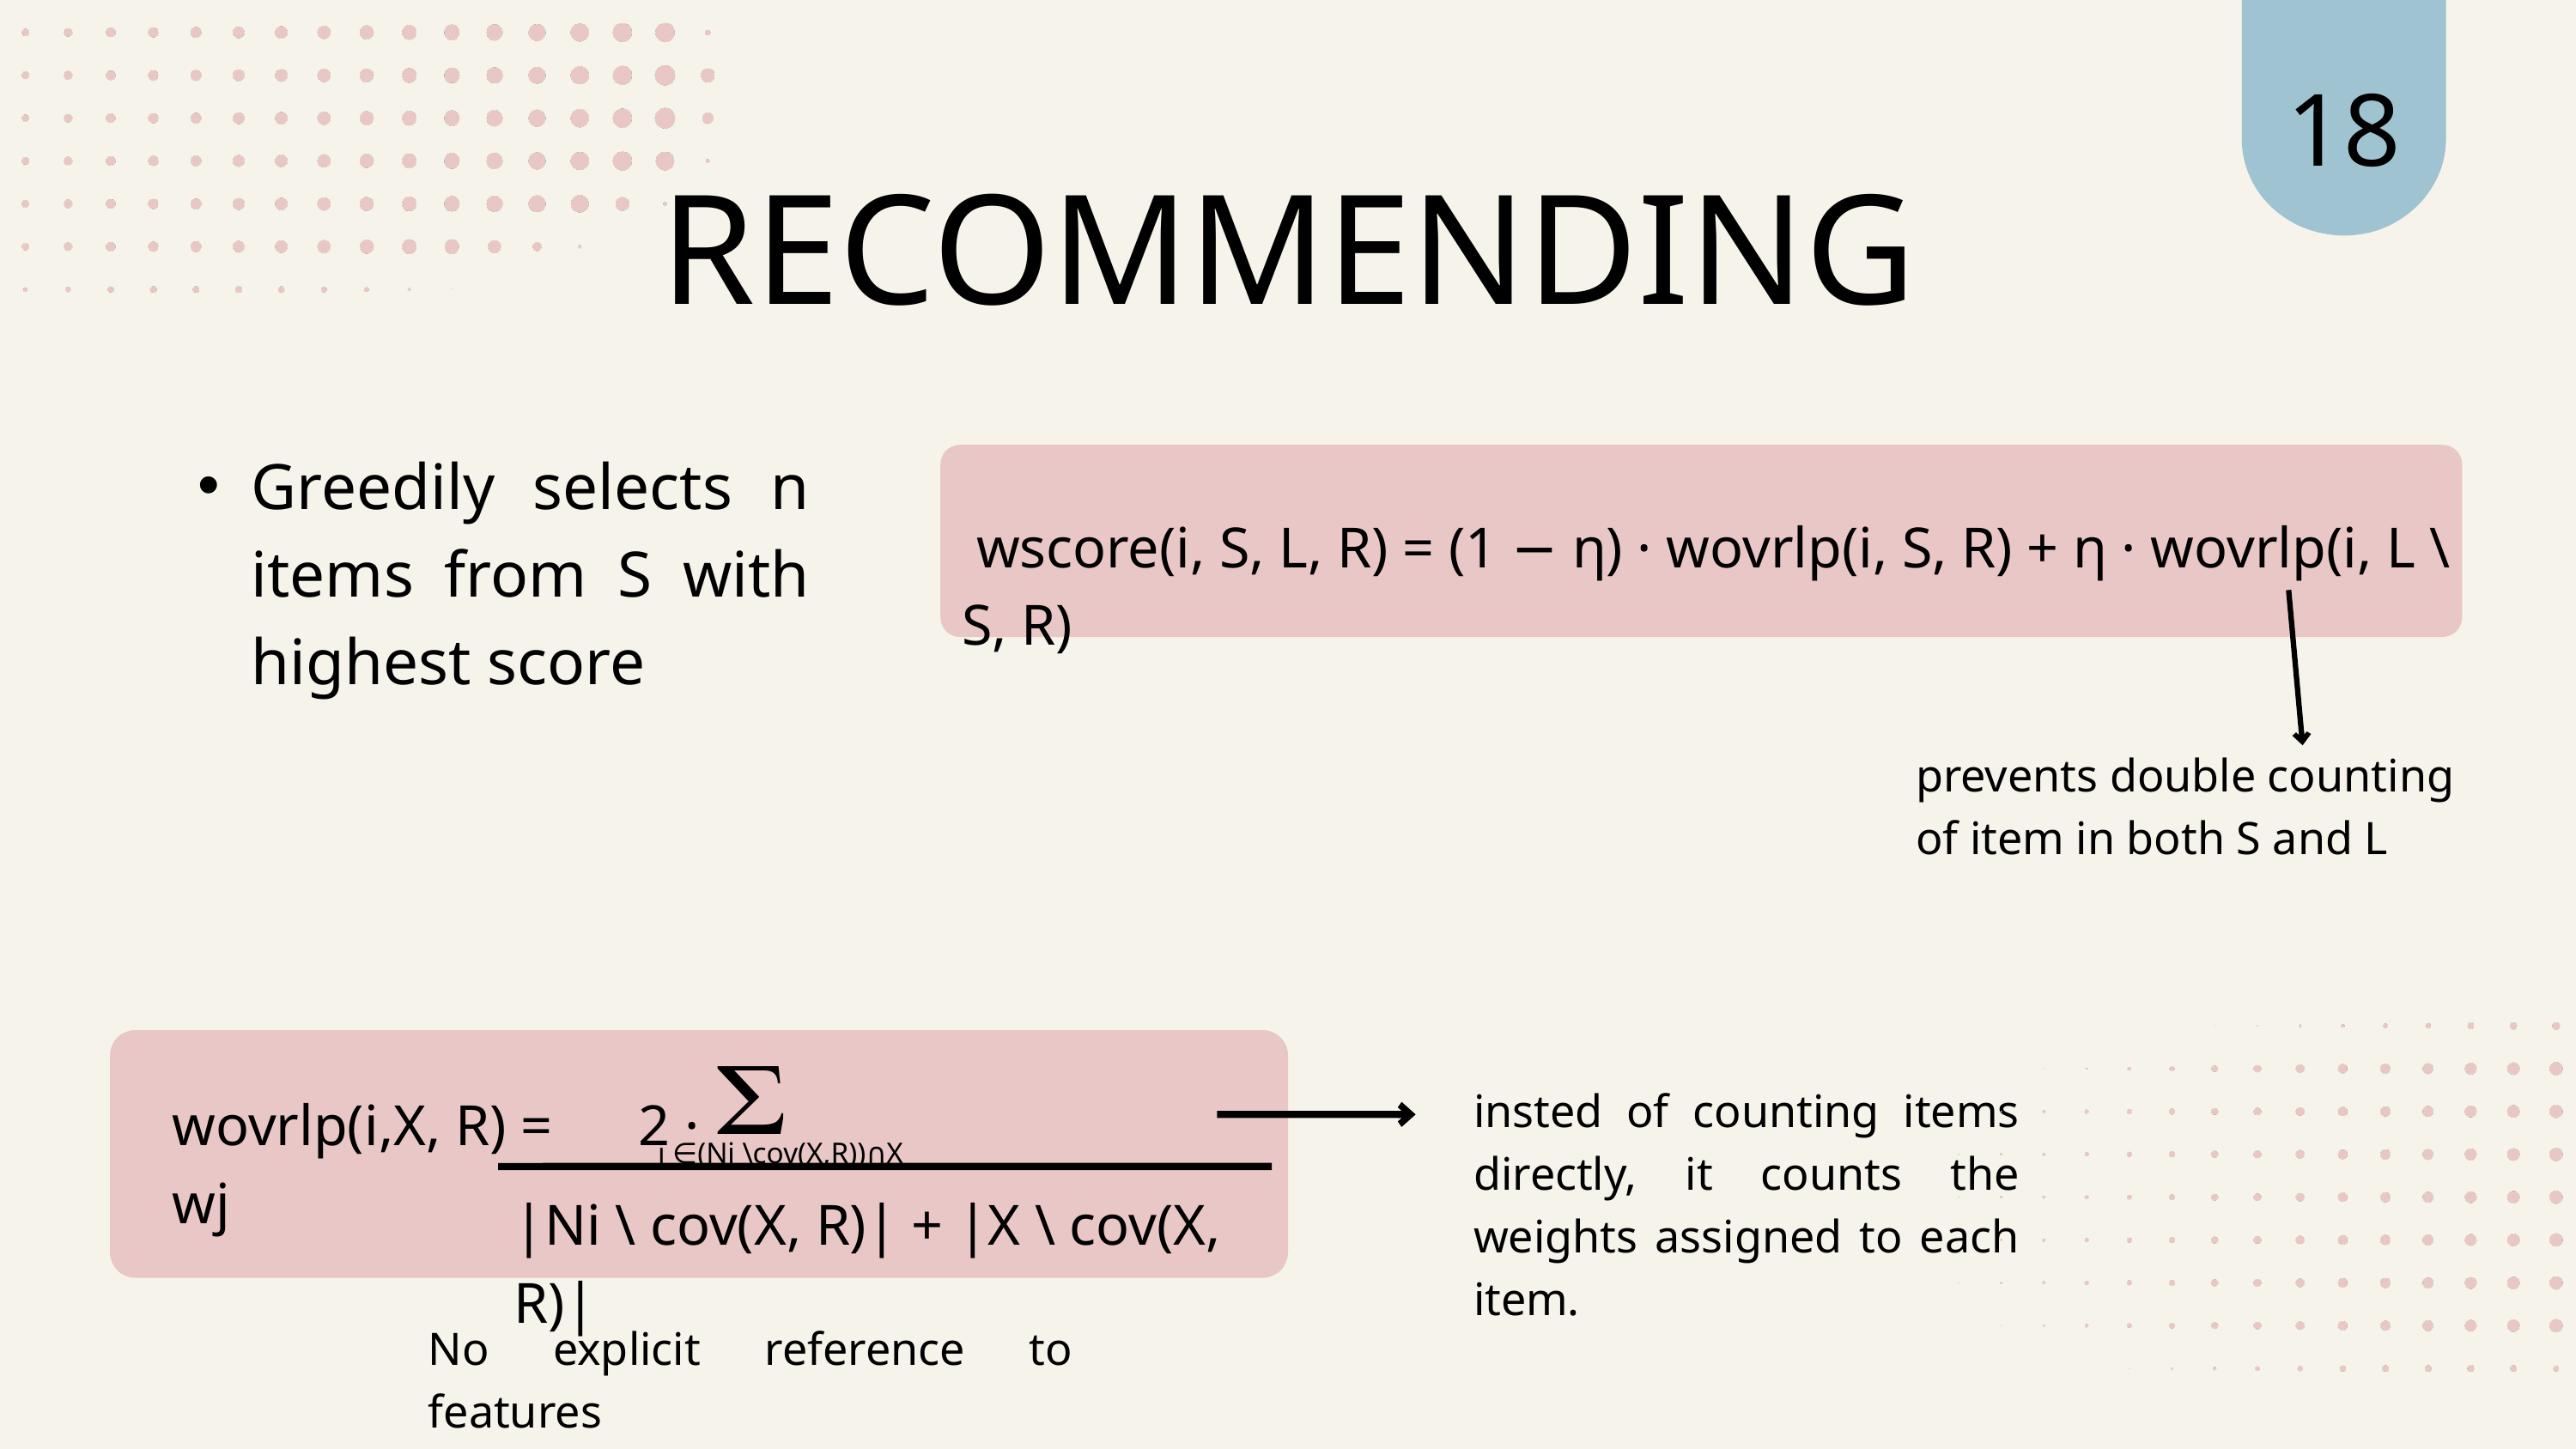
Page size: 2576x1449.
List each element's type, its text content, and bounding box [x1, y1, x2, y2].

text_box [0, 0, 714, 293]
text_box No explicit reference to features [428, 1312, 1072, 1437]
text_box Greedily selects n items from S with highest score [144, 433, 810, 698]
text_box [2293, 647, 2308, 746]
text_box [939, 444, 2463, 638]
text_box insted of counting items directly, it counts the weights assigned to each item. [1473, 1074, 1916, 1325]
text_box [109, 1029, 1416, 1278]
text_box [2233, 0, 2455, 236]
text_box [1916, 1022, 2576, 1372]
text_box prevents double counting of item in both S and L [1916, 738, 2463, 864]
text_box RECOMMENDING [144, 122, 2432, 336]
